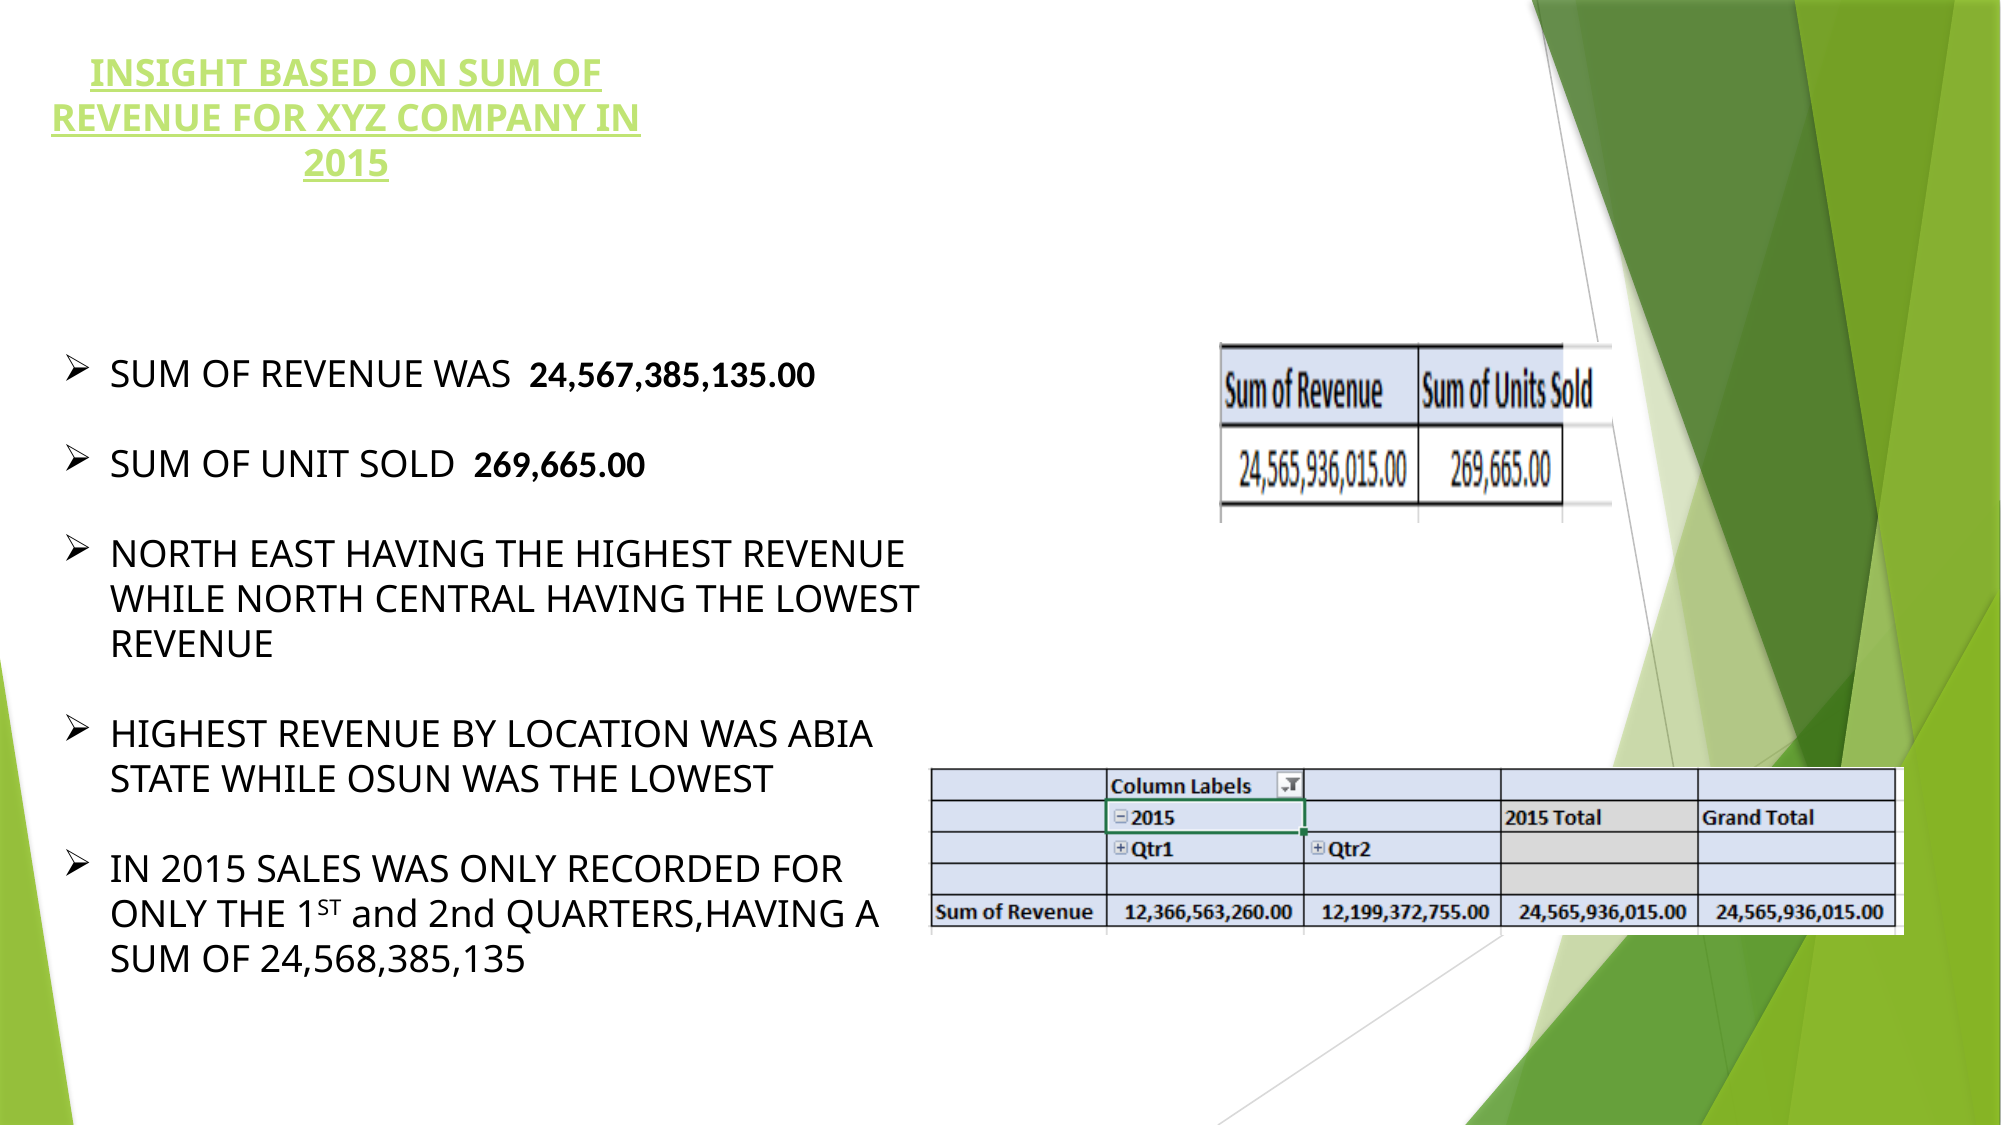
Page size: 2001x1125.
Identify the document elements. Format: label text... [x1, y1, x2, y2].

picture [927, 767, 1904, 936]
text_box INSIGHT BASED ON SUM OF REVENUE FOR XYZ COMPANY IN 2015 [0, 41, 693, 192]
picture [1219, 341, 1613, 523]
text_box SUM OF REVENUE WAS 24,567,385,135.00 SUM OF UNIT SOLD 269,665.00 NORTH EAST HAVING THE HIGHEST REVENUE WHILE NORTH CENTRAL HAVING THE LOWEST REVENUE HIGHEST REVENUE BY LOCATION WAS ABIA STATE WHILE OSUN WAS THE LOWEST IN 2015 SALES WAS ONLY RECORDED FOR ONLY THE 1ST and 2nd QUARTERS,HAVING A SUM OF 24,568,385,135 [48, 342, 963, 987]
